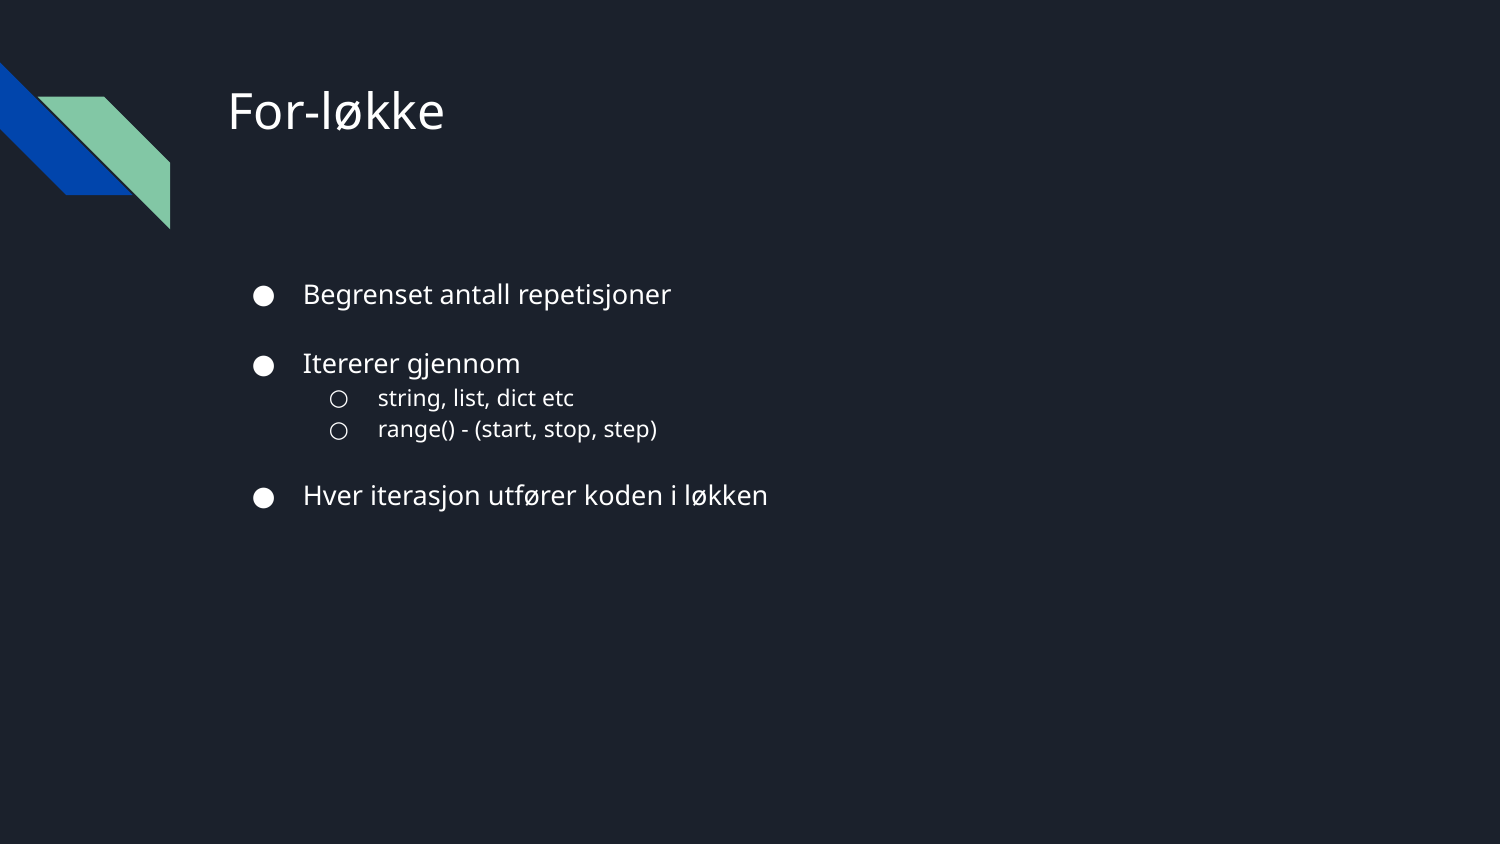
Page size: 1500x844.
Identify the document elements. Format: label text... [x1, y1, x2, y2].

list Begrenset antall repetisjoner Itererer gjennom string, list, dict etc range() - (start, stop, step) Hver iterasjon utfører koden i løkken [212, 257, 1368, 735]
title For-løkke [212, 64, 1368, 215]
